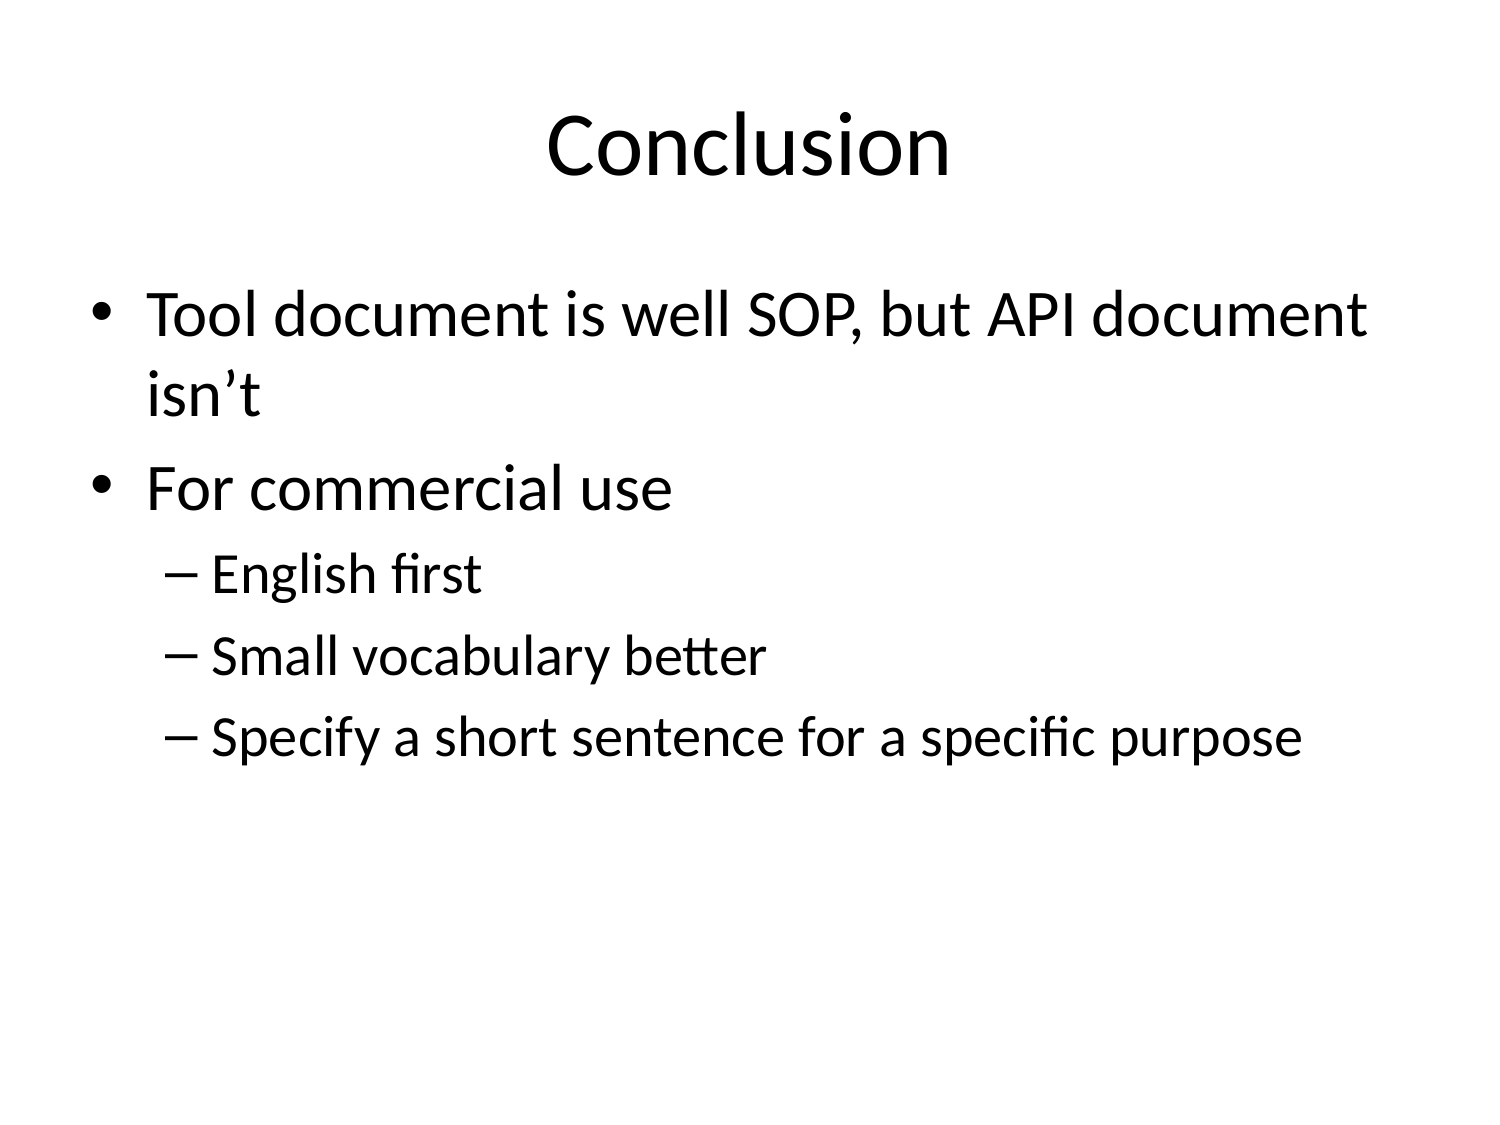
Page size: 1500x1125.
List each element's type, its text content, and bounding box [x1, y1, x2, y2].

list Tool document is well SOP, but API document isn’t For commercial use English first Small vocabulary better Specify a short sentence for a specific purpose [75, 262, 1425, 1005]
title Conclusion [75, 45, 1425, 233]
